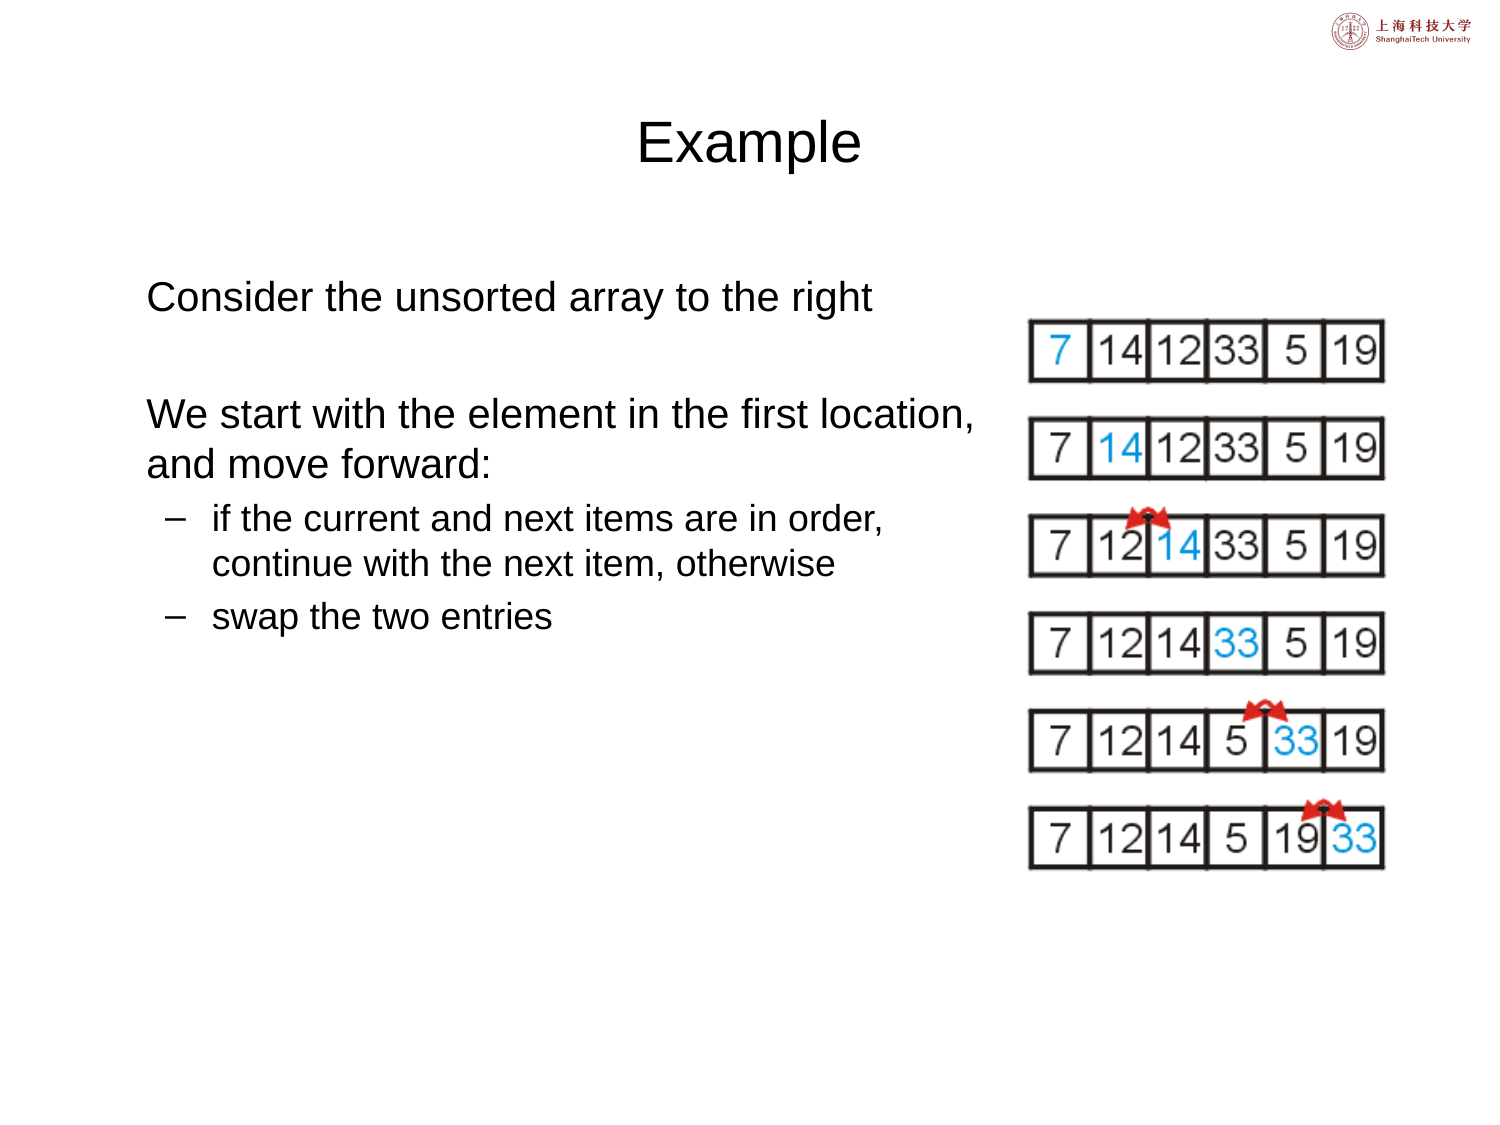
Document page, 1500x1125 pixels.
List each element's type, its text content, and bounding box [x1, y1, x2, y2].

title Example [74, 44, 1426, 233]
picture [1327, 0, 1478, 109]
list Consider the unsorted array to the right We start with the element in the first location, and move forward: if the current and next items are in order, continue with the next item, otherwise swap the two entries [74, 262, 999, 1006]
picture [1021, 302, 1393, 879]
